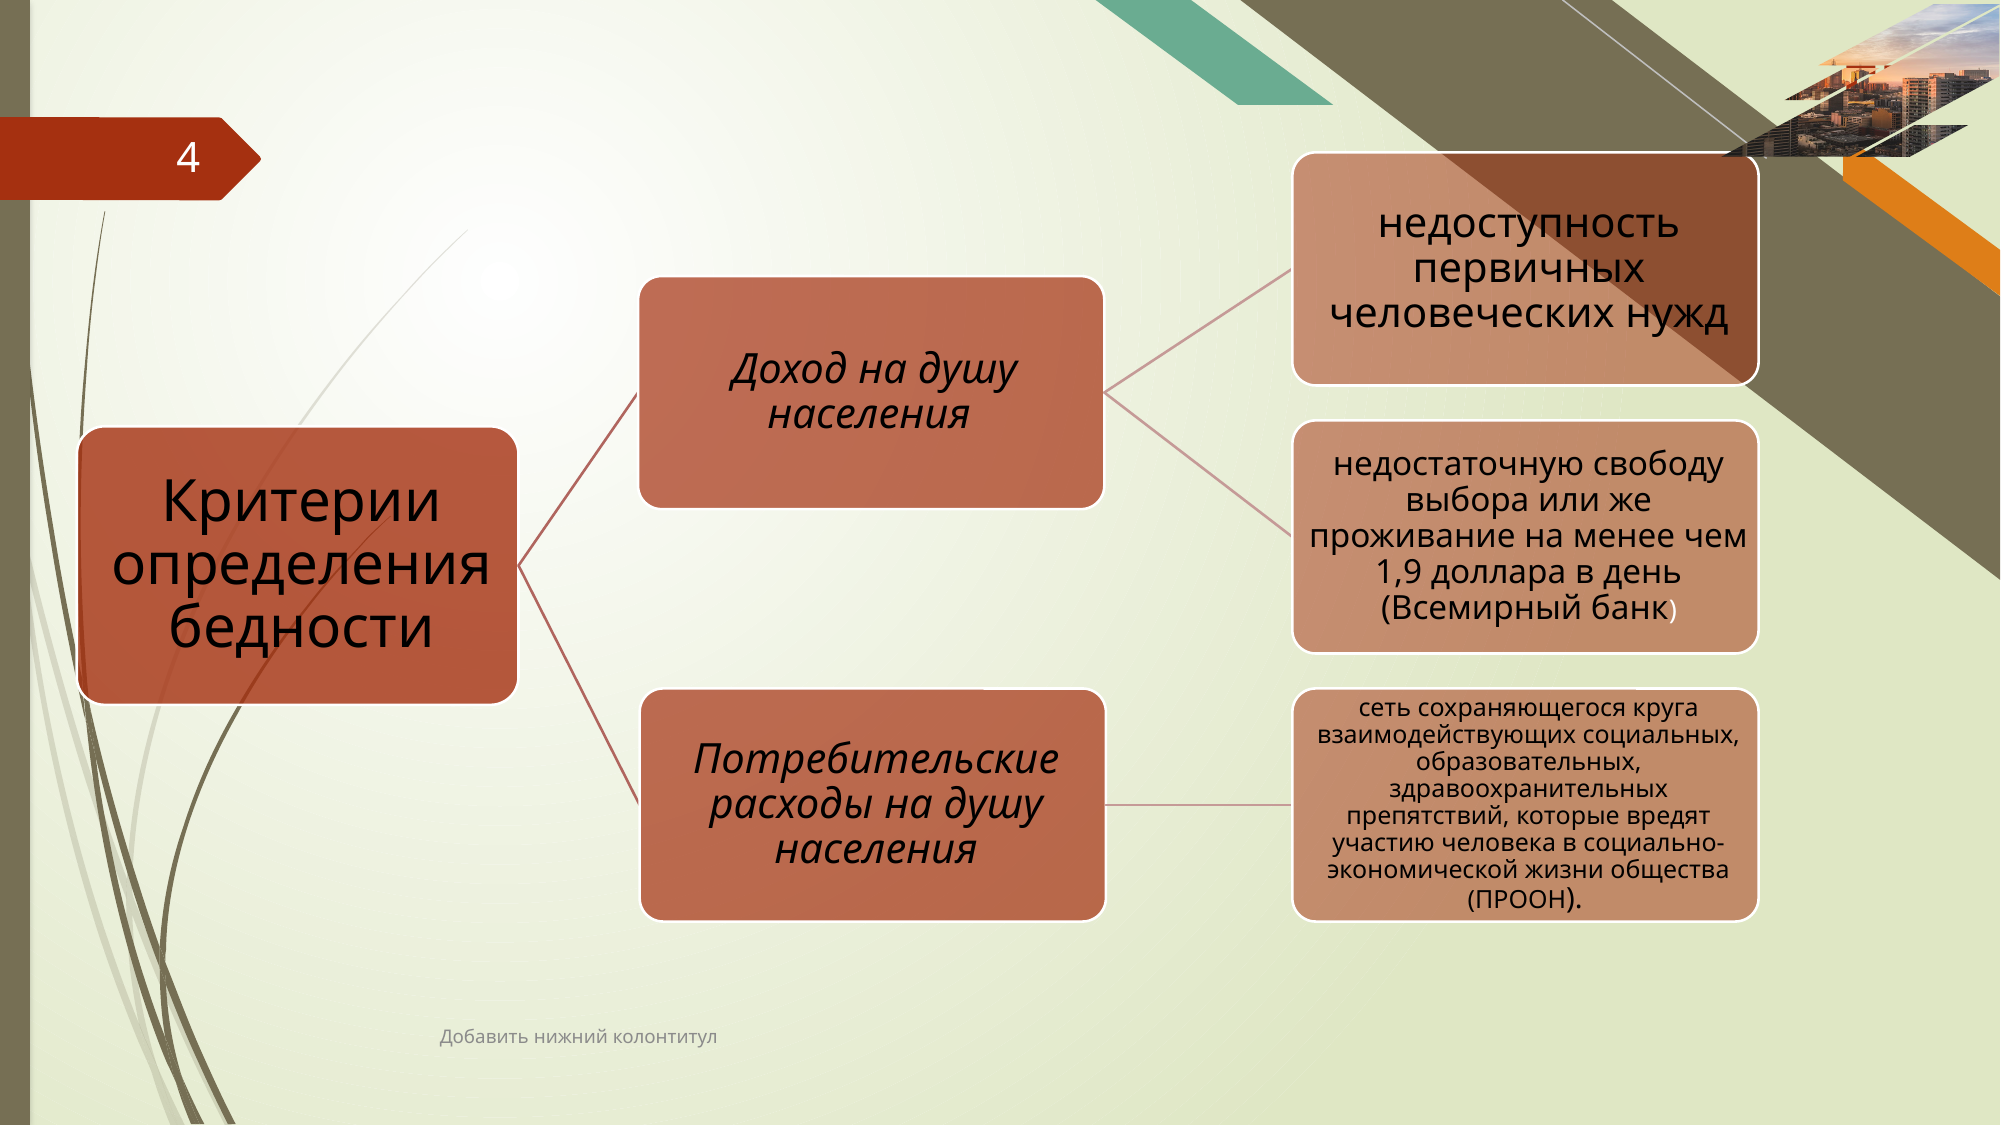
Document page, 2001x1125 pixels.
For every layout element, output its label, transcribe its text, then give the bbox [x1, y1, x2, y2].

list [11, 63, 1759, 1010]
picture [1721, 3, 2000, 158]
footer Добавить нижний колонтитул [424, 1018, 1675, 1067]
